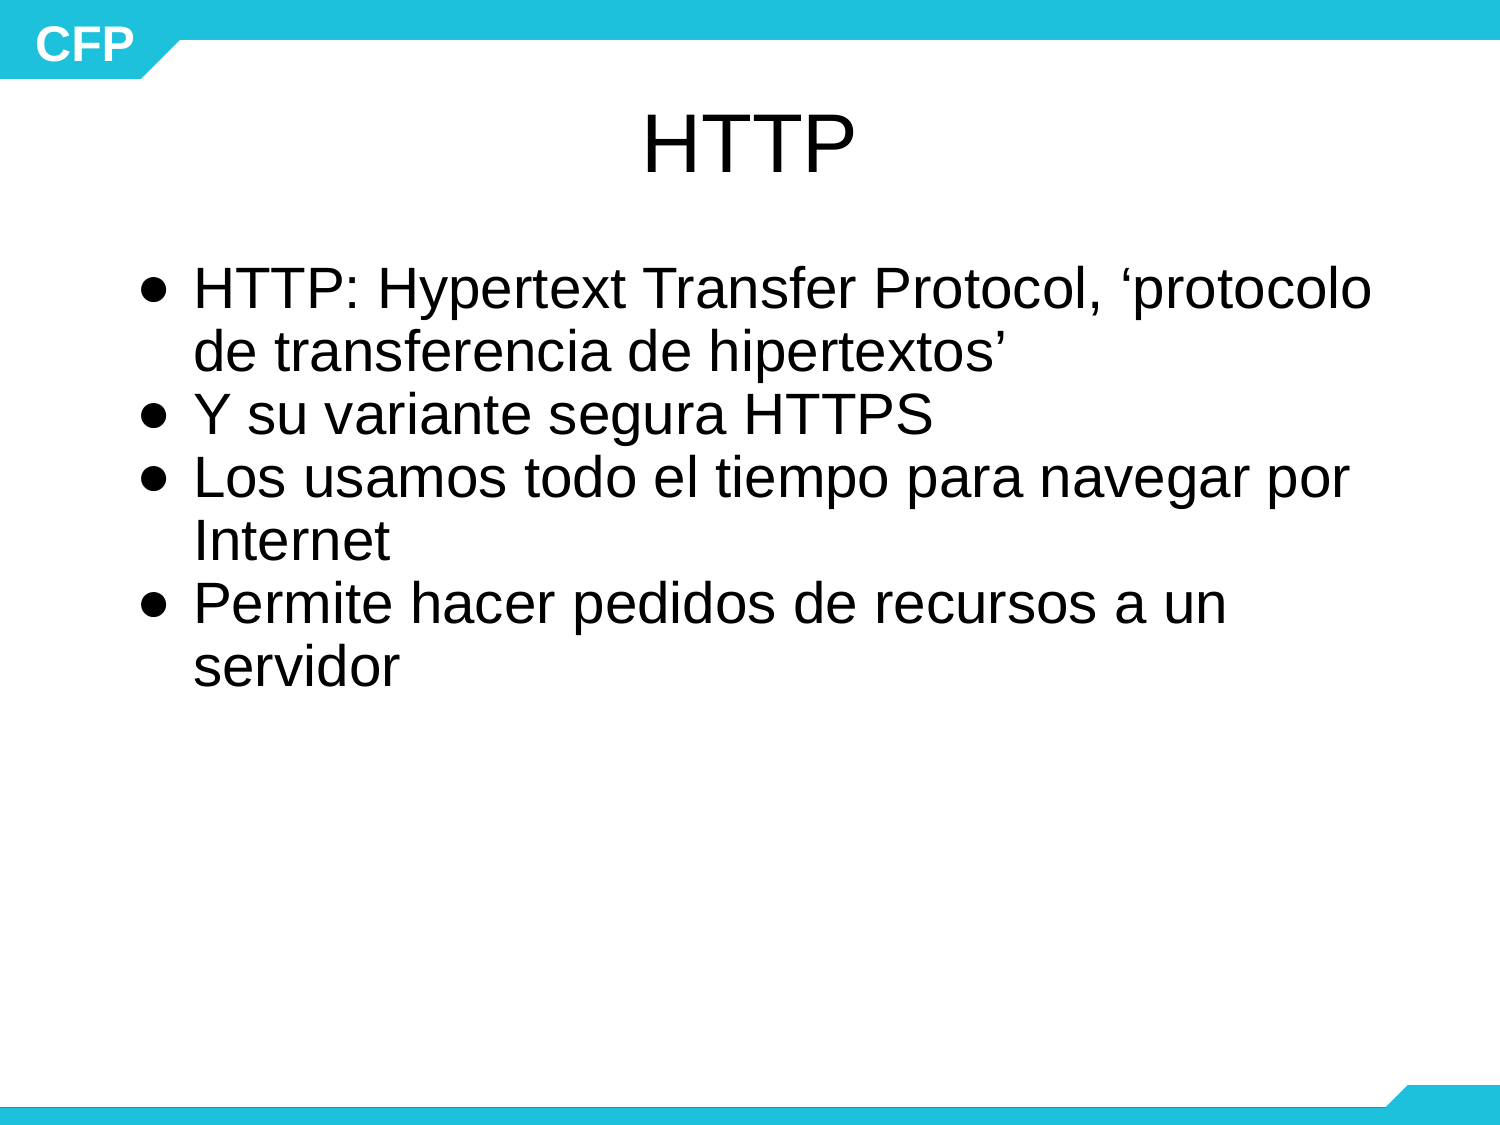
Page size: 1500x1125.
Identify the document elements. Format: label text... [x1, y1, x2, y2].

title HTTP [103, 45, 1397, 246]
list HTTP: Hypertext Transfer Protocol, ‘protocolo de transferencia de hipertextos’ Y su variante segura HTTPS Los usamos todo el tiempo para navegar por Internet Permite hacer pedidos de recursos a un servidor [103, 251, 1397, 1069]
